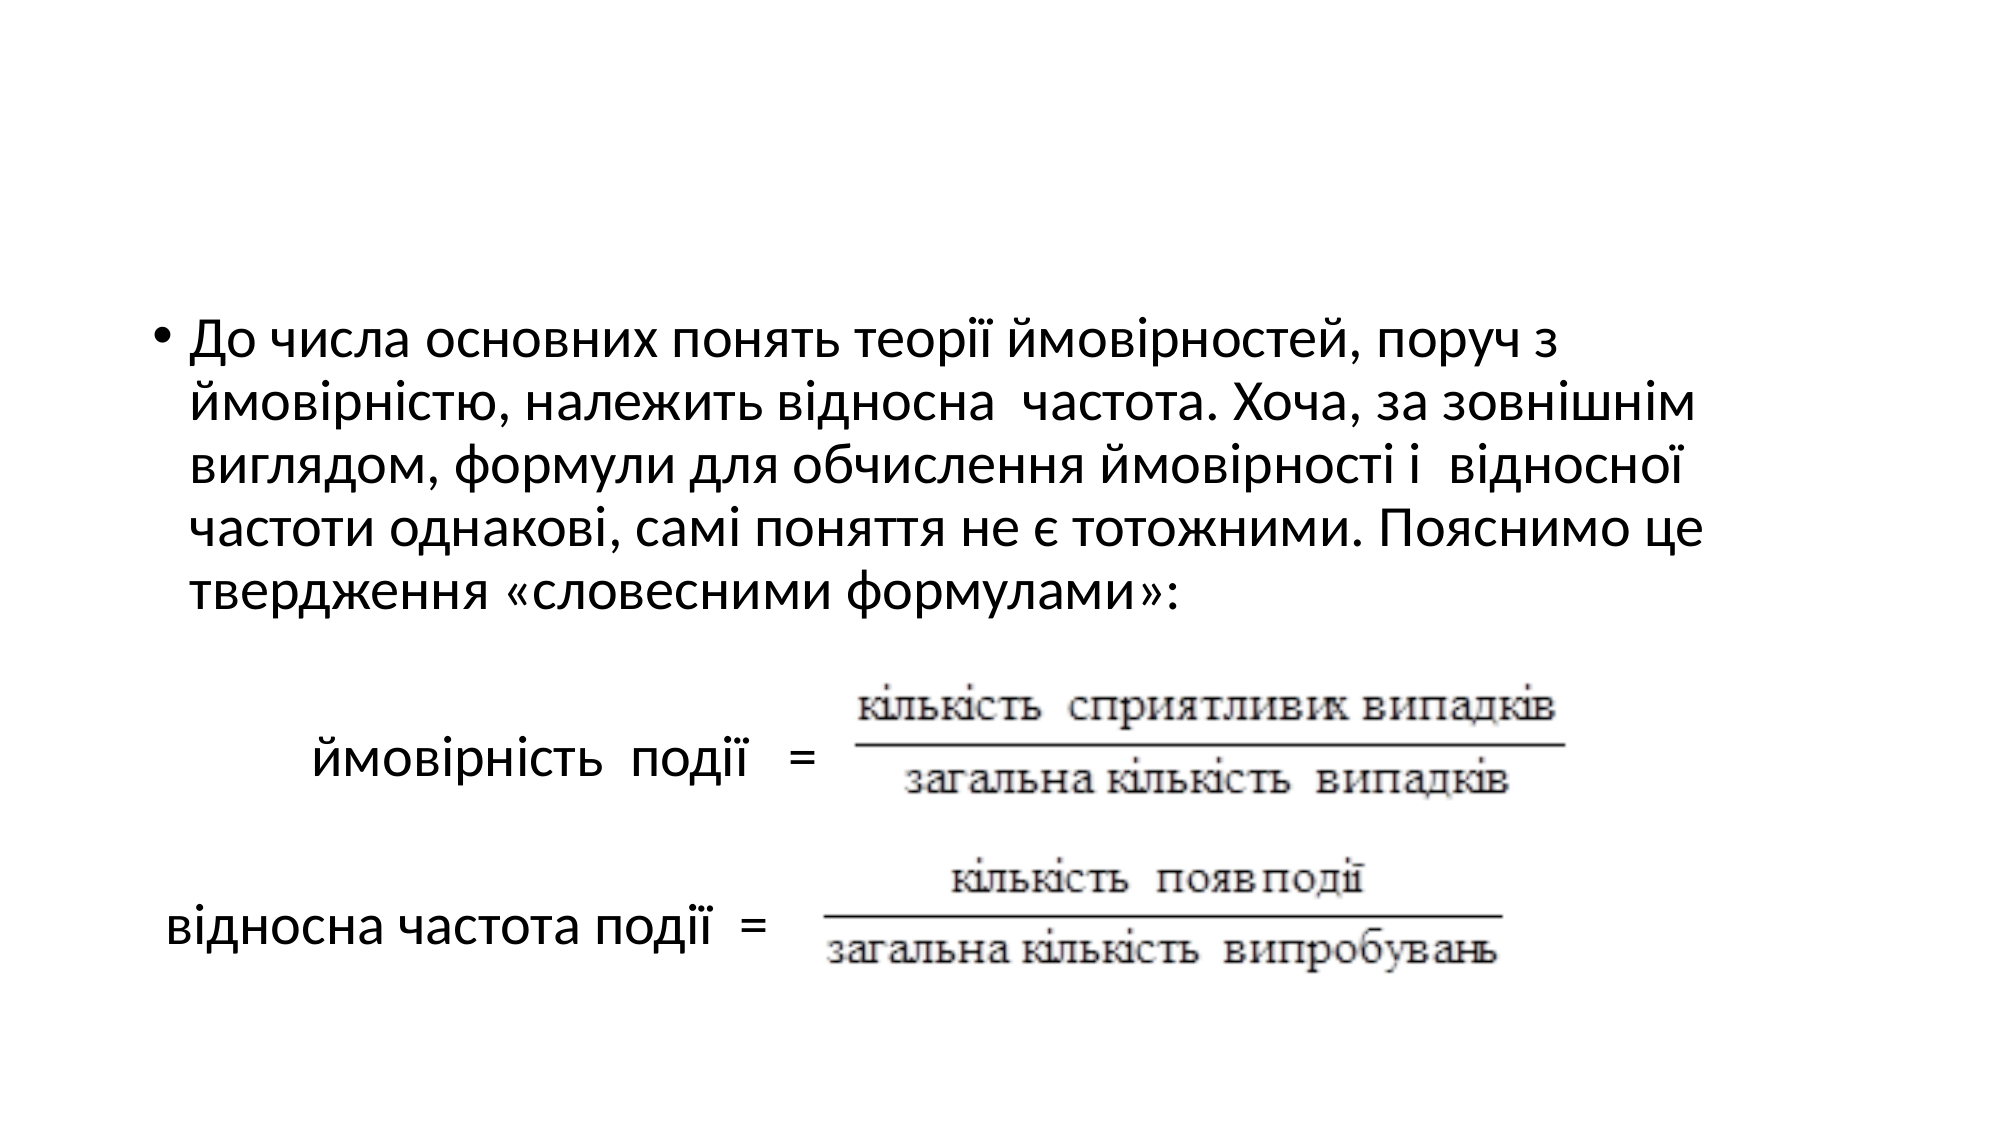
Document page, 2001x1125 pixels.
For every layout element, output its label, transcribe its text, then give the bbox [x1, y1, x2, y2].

list До числа основних понять теорії ймовірностей, поруч з ймовірністю, належить відносна частота. Хоча, за зовнішнім виглядом, формули для обчислення ймовірності і відносної частоти однакові, самі поняття не є тотожними. Пояснимо це твердження «словесними формулами»: ймовірність події = відносна частота події = [137, 299, 1863, 1014]
picture [815, 842, 1520, 991]
picture [846, 668, 1580, 821]
